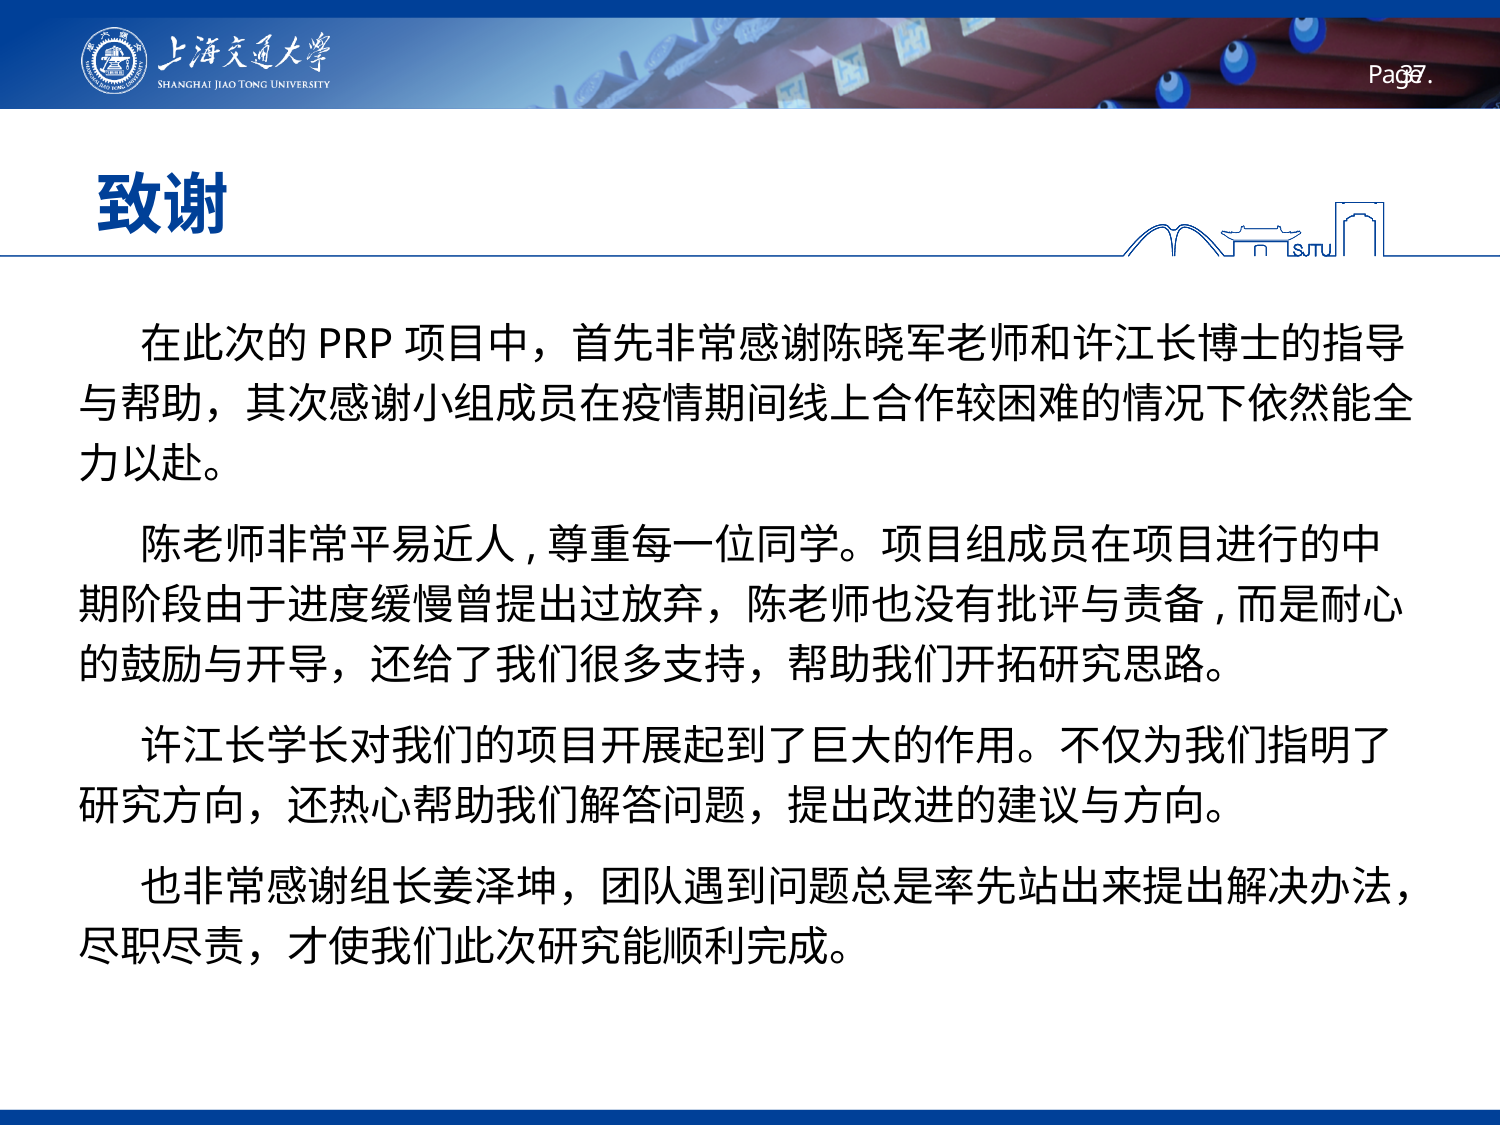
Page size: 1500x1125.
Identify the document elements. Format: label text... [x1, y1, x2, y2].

title 致谢 [81, 160, 1455, 255]
list 在此次的PRP项目中，首先非常感谢陈晓军老师和许江长博士的指导与帮助，其次感谢小组成员在疫情期间线上合作较困难的情况下依然能全力以赴。 陈老师非常平易近人,尊重每一位同学。项目组成员在项目进行的中期阶段由于进度缓慢曾提出过放弃，陈老师也没有批评与责备,而是耐心的鼓励与开导，还给了我们很多支持，帮助我们开拓研究思路。 许江长学长对我们的项目开展起到了巨大的作用。不仅为我们指明了研究方向，还热心帮助我们解答问题，提出改进的建议与方向。 也非常感谢组长姜泽坤，团队遇到问题总是率先站出来提出解决办法，尽职尽责，才使我们此次研究能顺利完成。 [63, 299, 1437, 826]
picture [0, 18, 1500, 109]
